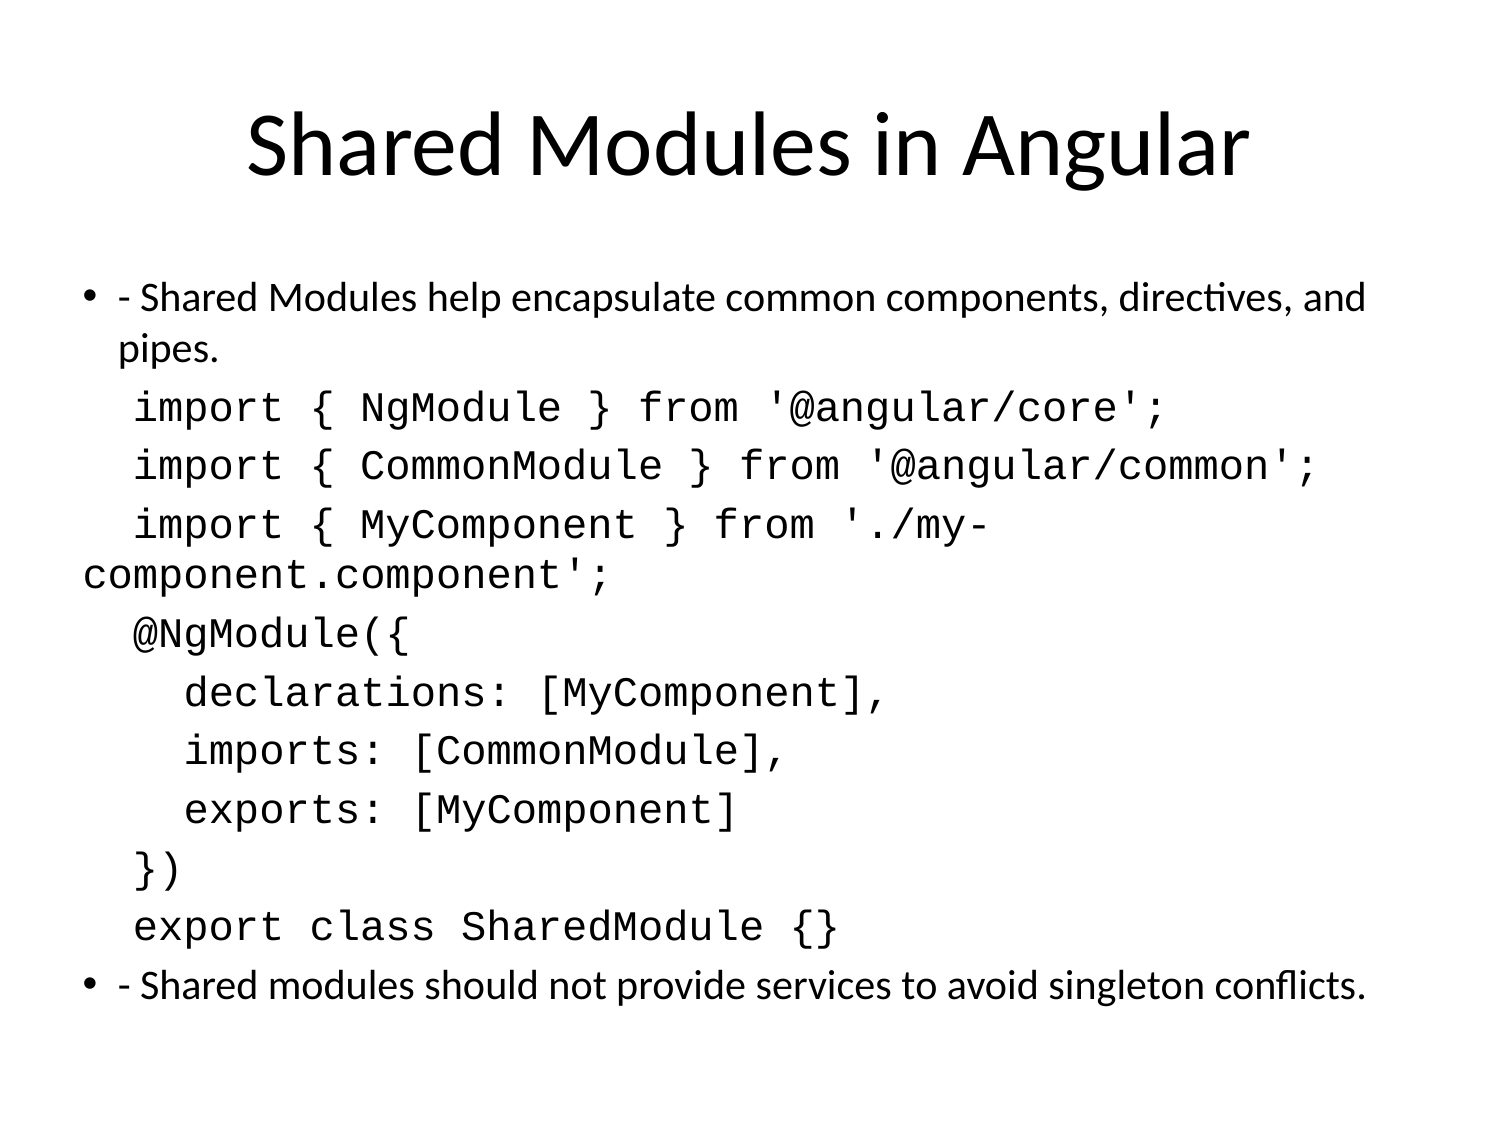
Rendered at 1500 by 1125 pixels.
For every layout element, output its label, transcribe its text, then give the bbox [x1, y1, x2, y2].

list - Shared Modules help encapsulate common components, directives, and pipes. import { NgModule } from '@angular/core'; import { CommonModule } from '@angular/common'; import { MyComponent } from './my-component.component'; @NgModule({ declarations: [MyComponent], imports: [CommonModule], exports: [MyComponent] }) export class SharedModule {} - Shared modules should not provide services to avoid singleton conflicts. [74, 261, 1426, 1006]
title Shared Modules in Angular [74, 44, 1426, 234]
